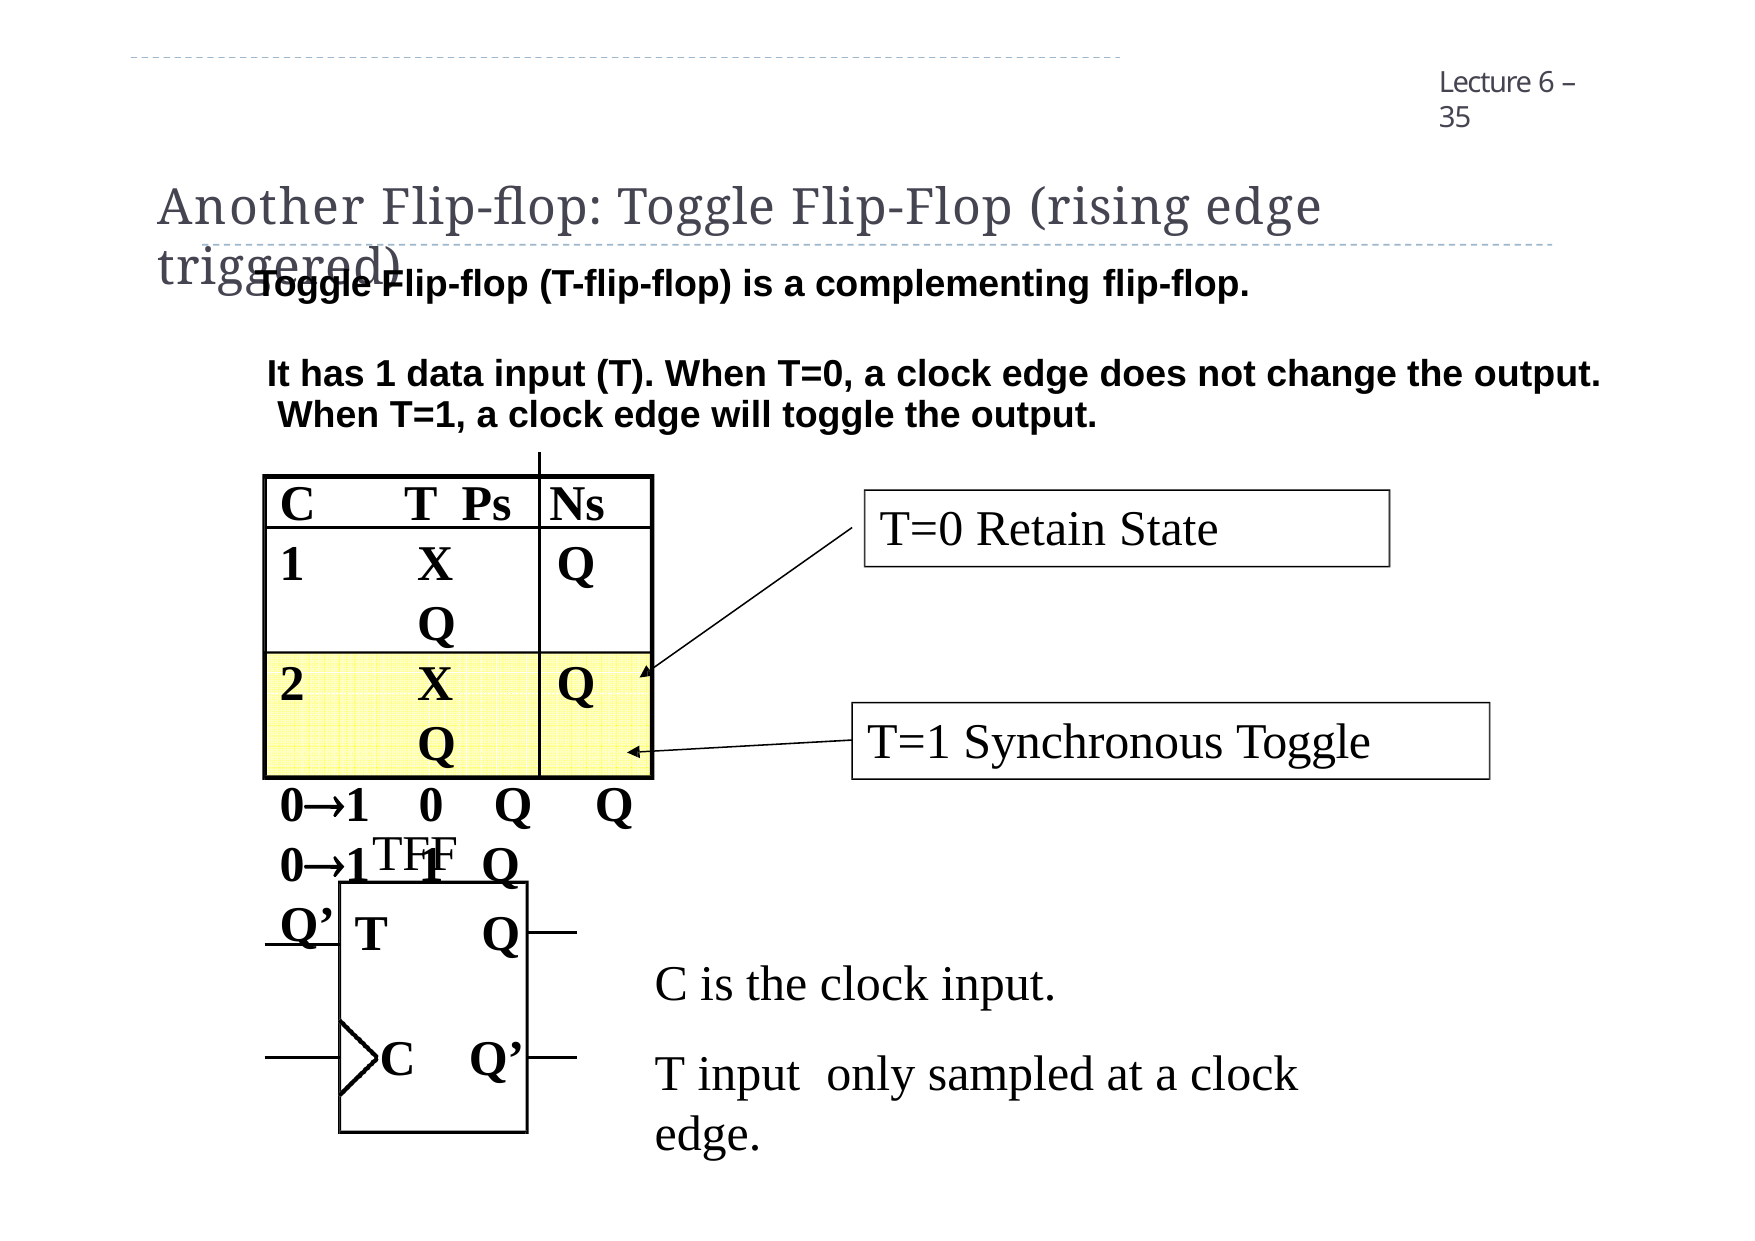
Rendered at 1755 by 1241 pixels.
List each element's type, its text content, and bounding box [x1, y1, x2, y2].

text_box [262, 474, 655, 780]
text_box C T Ps Ns [540, 468, 605, 474]
text_box C is the clock input. T input only sampled at a clock edge. [652, 918, 1418, 1161]
text_box [627, 739, 853, 759]
text_box [638, 753, 649, 775]
text_box X Q Q X Q Q 01 0 Q Q 01 1 Q Q’ [277, 528, 539, 775]
text_box Toggle Flip-flop (T-flip-flop) is a complementing flip-flop. It has 1 data input (T). When T=0, a clock edge does not change the output. When T=1, a clock edge will toggle the output. [252, 257, 1604, 435]
text_box [863, 489, 1391, 568]
text_box [638, 654, 649, 751]
text_box C T Ps Ns [277, 479, 539, 527]
text_box [639, 526, 853, 678]
text_box [337, 1018, 379, 1097]
text_box Lecture 6 – 35 [1436, 61, 1614, 134]
text_box [267, 654, 277, 775]
text_box X Q Q X Q Q 01 0 Q Q 01 1 Q Q’ [277, 780, 638, 951]
text_box [851, 701, 1491, 780]
text_box TFF T Q [352, 798, 521, 961]
text_box T=1 Synchronous Toggle [865, 706, 1377, 769]
text_box C Q’ [379, 1023, 525, 1086]
text_box C T Ps Ns [540, 479, 605, 527]
text_box [338, 951, 529, 1134]
text_box C T Ps Ns [277, 468, 539, 474]
title Another Flip-flop: Toggle Flip-Flop (rising edge triggered) [155, 172, 1538, 383]
text_box X Q Q X Q Q 01 0 Q Q 01 1 Q Q’ [540, 528, 638, 775]
text_box T=0 Retain State [877, 493, 1221, 556]
